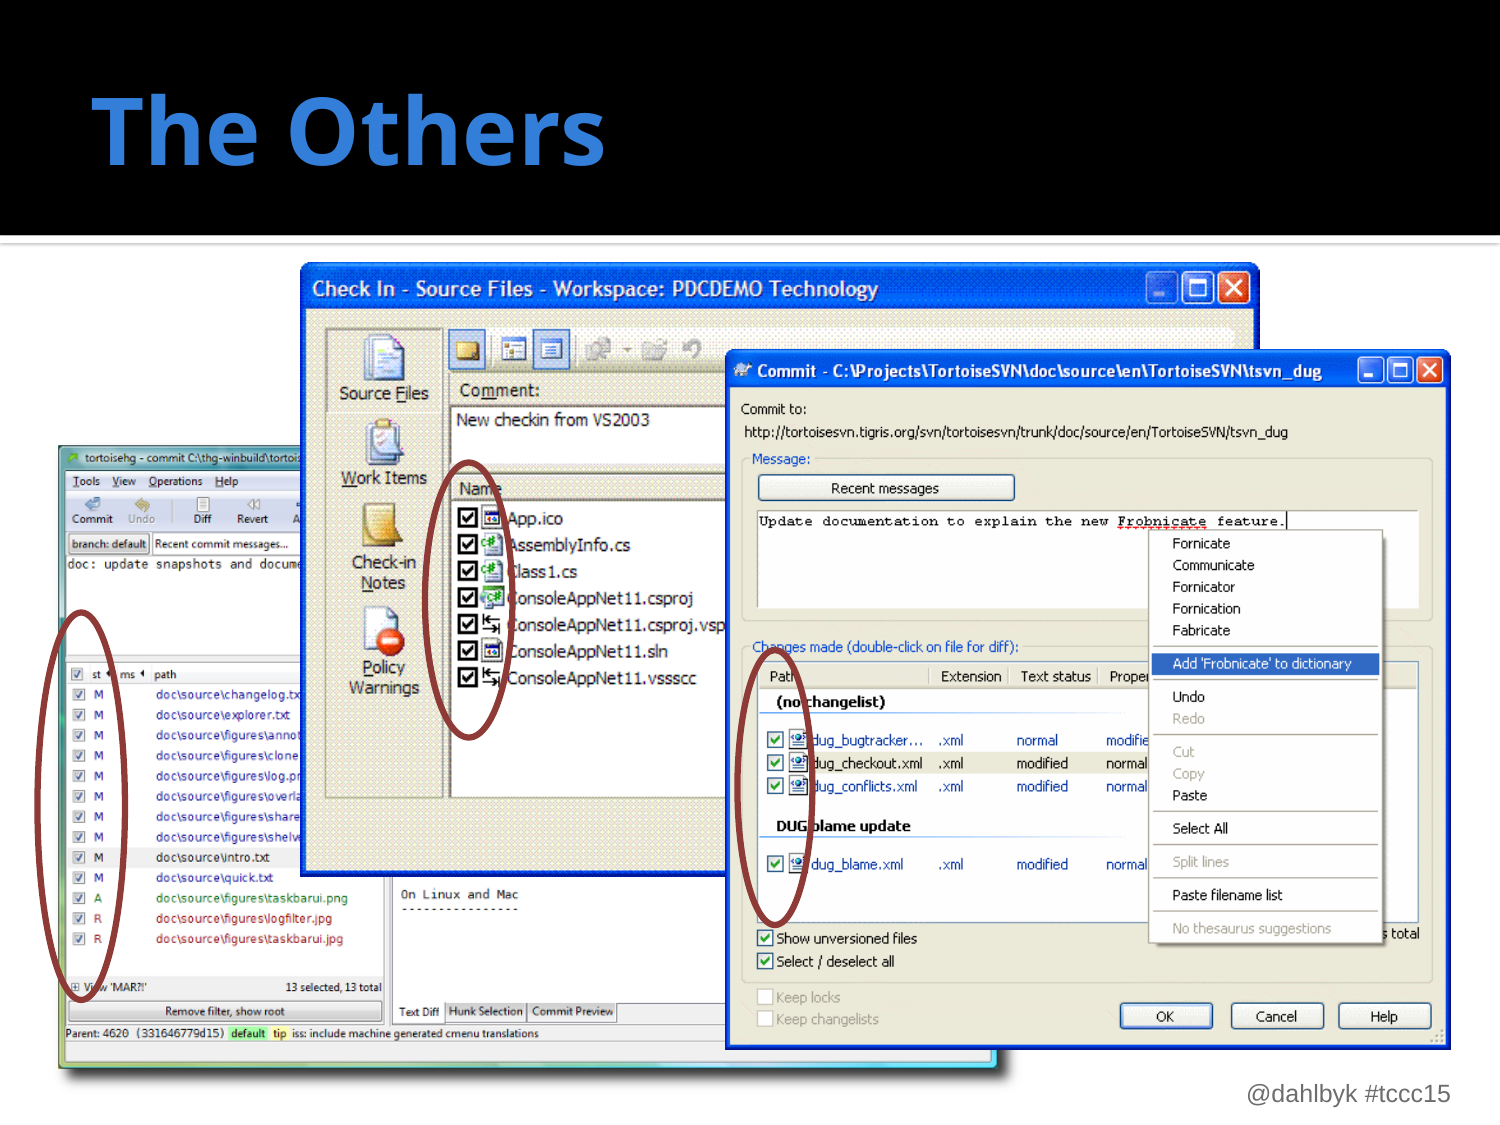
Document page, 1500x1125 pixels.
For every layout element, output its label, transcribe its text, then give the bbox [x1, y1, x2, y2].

title The Others [75, 25, 1425, 231]
slide_number @dahlbyk #tccc15 [1074, 1062, 1467, 1108]
text_box [33, 679, 44, 933]
picture [49, 262, 1451, 1096]
